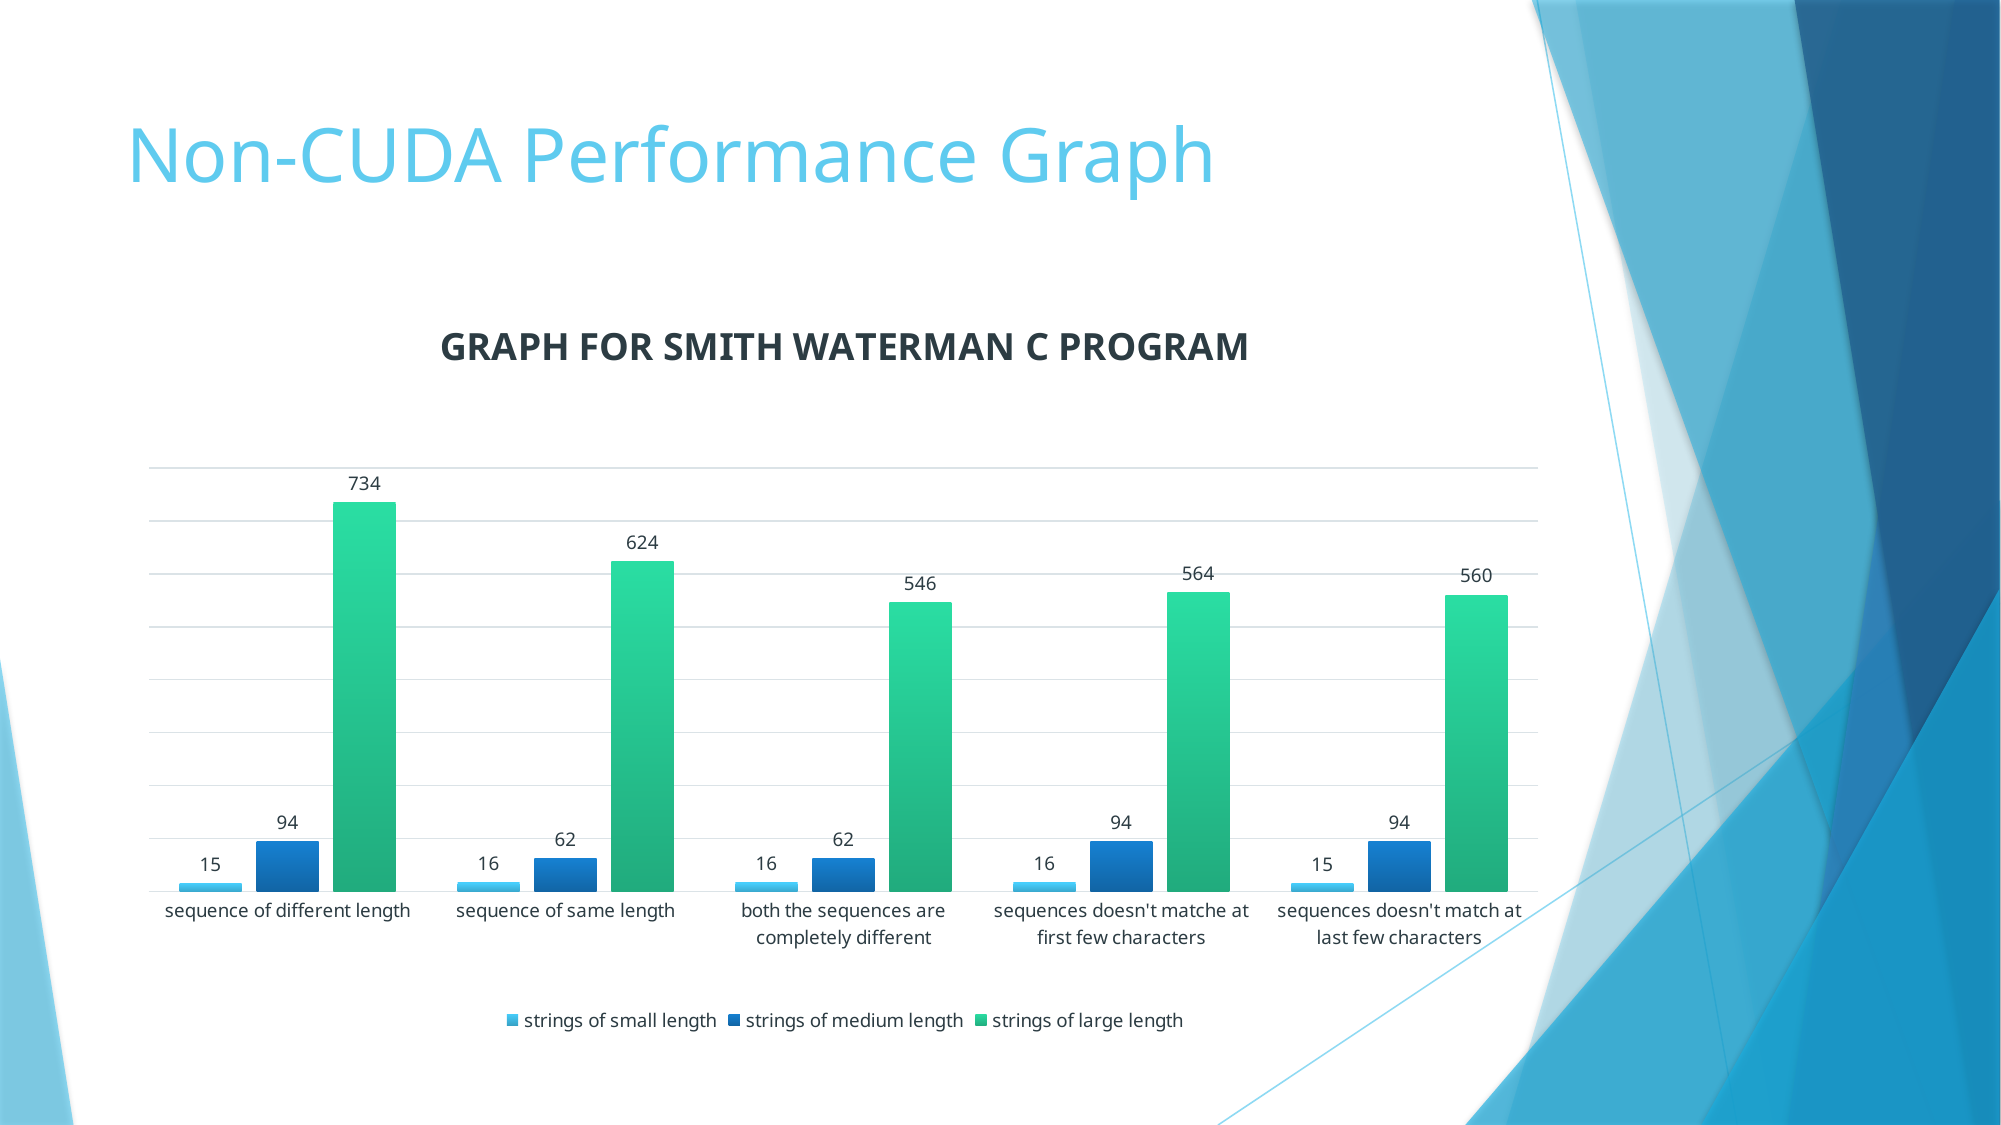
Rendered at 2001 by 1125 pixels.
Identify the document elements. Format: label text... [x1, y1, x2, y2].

title Non-CUDA Performance Graph [111, 99, 1522, 284]
chart [110, 284, 1580, 1041]
